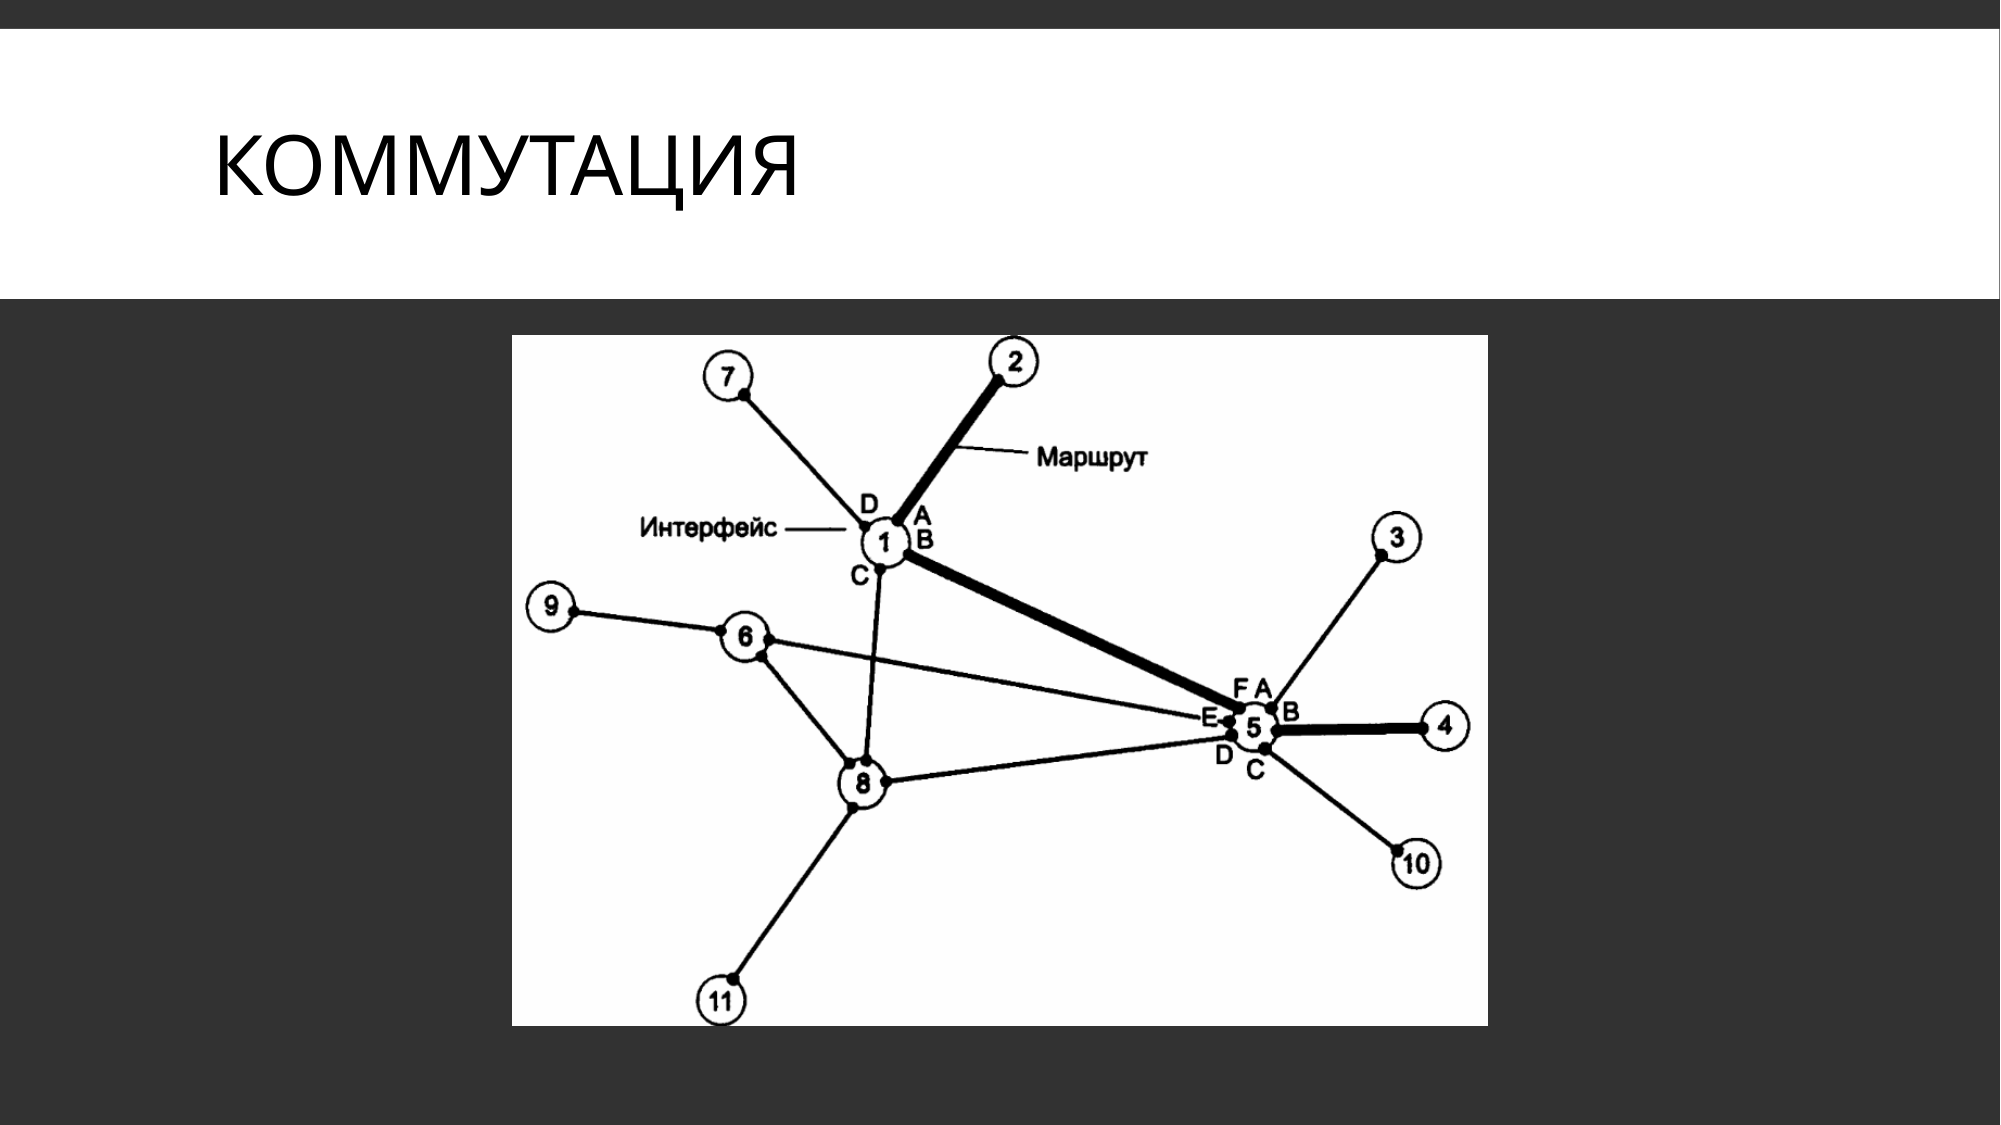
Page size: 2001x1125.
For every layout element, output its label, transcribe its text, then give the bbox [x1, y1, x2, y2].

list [511, 334, 1488, 1026]
title Коммутация [197, 46, 1803, 295]
